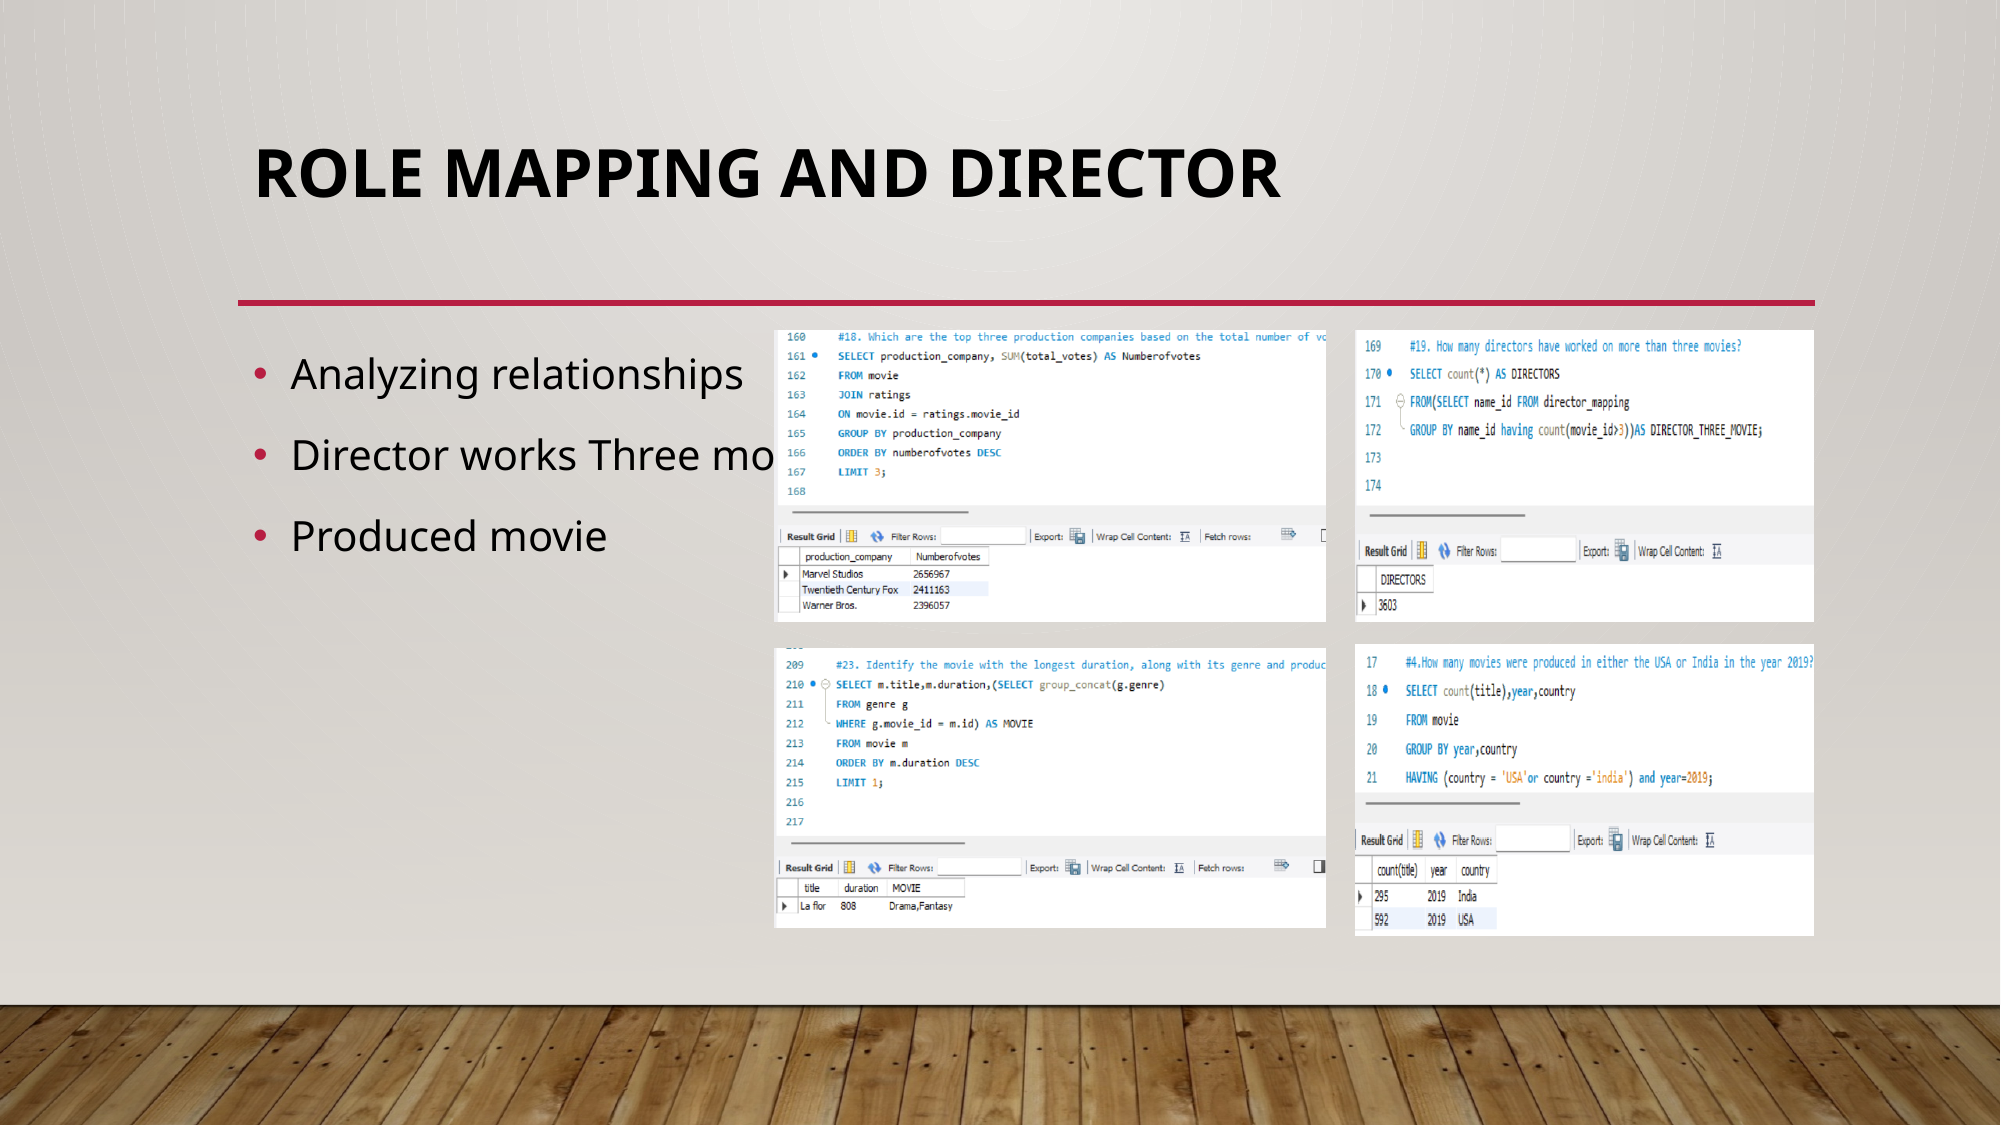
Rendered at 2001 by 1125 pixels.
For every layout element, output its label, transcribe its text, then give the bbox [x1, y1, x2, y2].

picture [1355, 330, 1814, 623]
picture [774, 330, 1326, 623]
title Role MAPPING AND Director [238, 131, 1814, 305]
picture [774, 648, 1326, 928]
list Analyzing relationships Director works Three movie Produced movie [238, 330, 1814, 976]
picture [1355, 644, 1814, 937]
picture [0, 1005, 2000, 1125]
